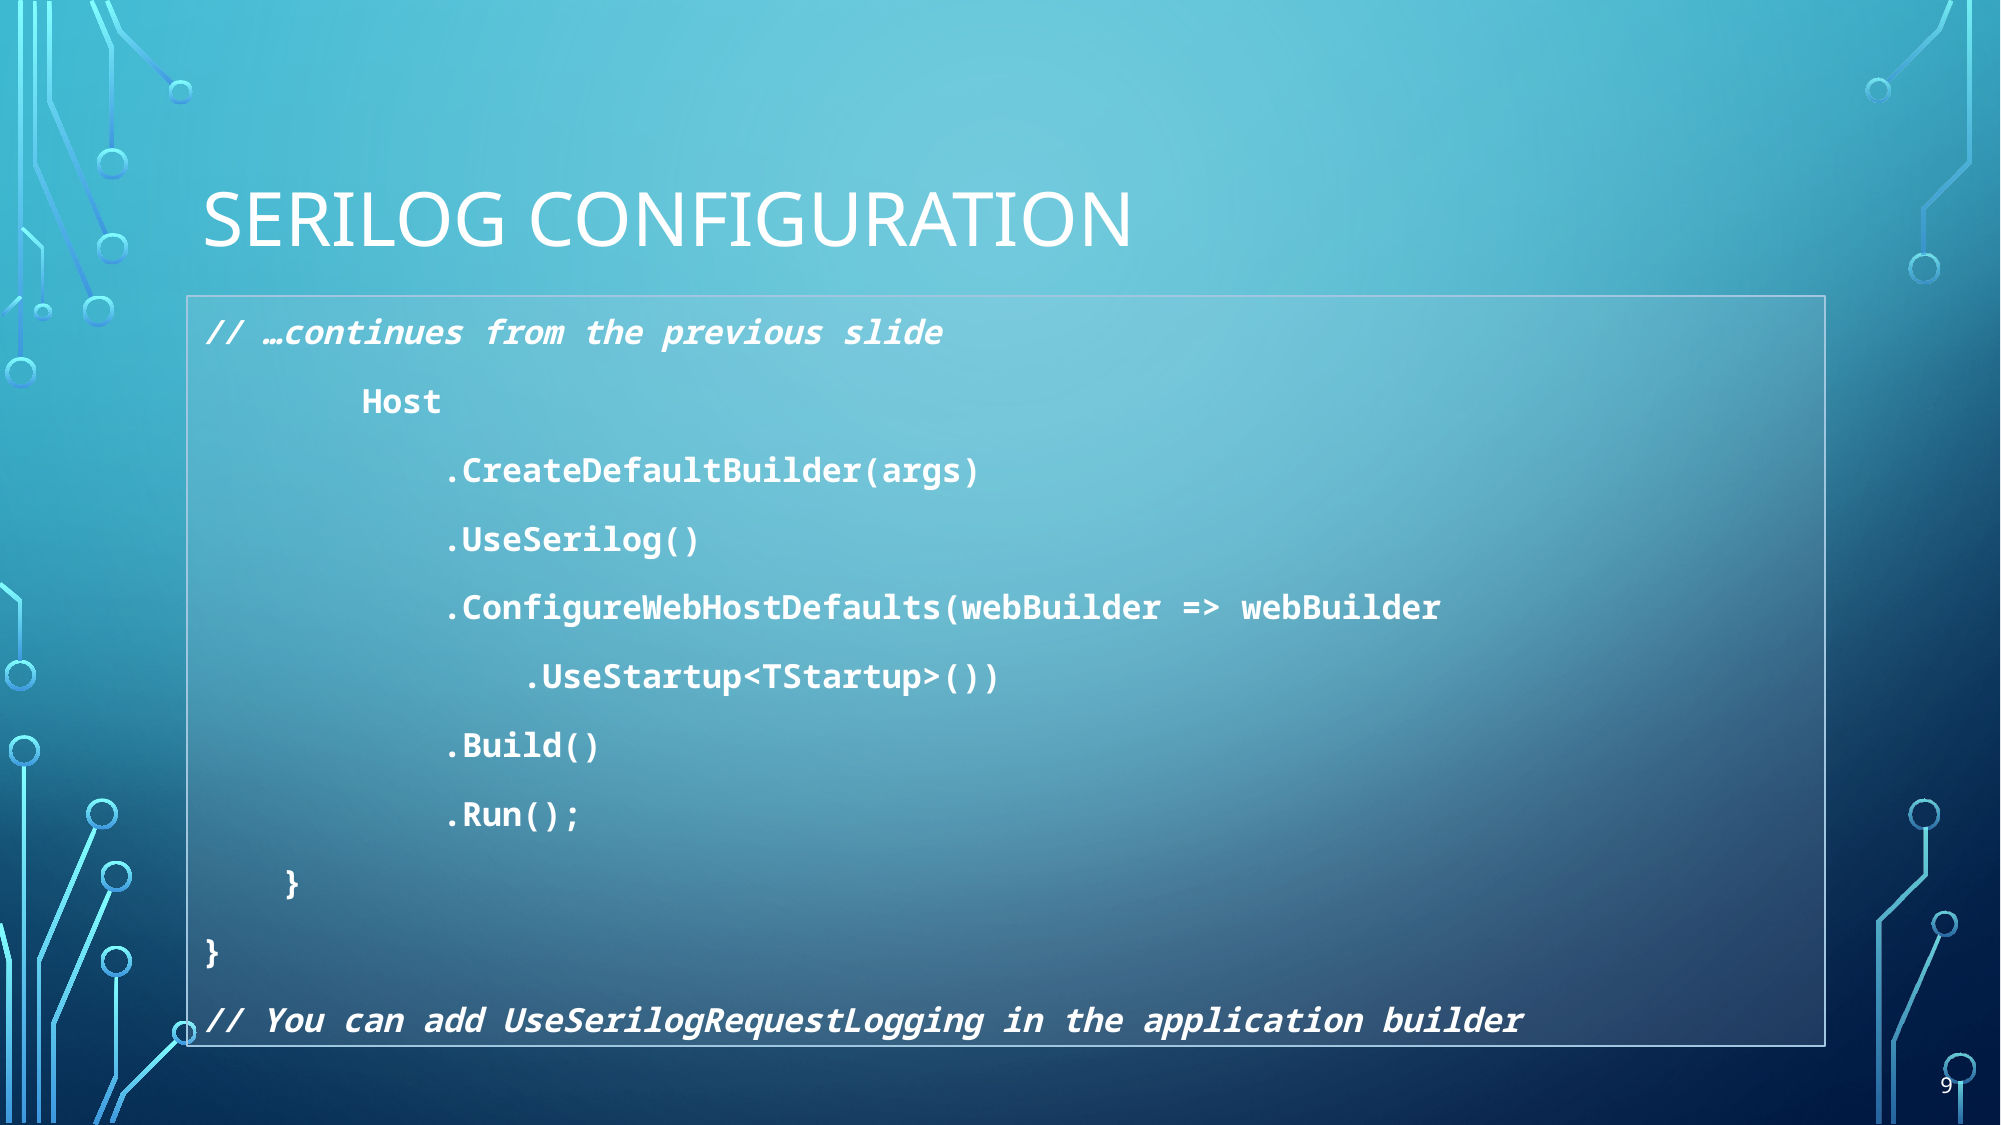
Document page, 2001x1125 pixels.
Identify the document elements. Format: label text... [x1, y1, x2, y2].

slide_number 9 [1897, 1070, 1968, 1103]
title Serilog Configuration [187, 101, 1813, 296]
list // …continues from the previous slide Host .CreateDefaultBuilder(args) .UseSerilog() .ConfigureWebHostDefaults(webBuilder => webBuilder .UseStartup<TStartup>()) .Build() .Run(); } } // You can add UseSerilogRequestLogging in the application builder [187, 296, 1826, 1047]
